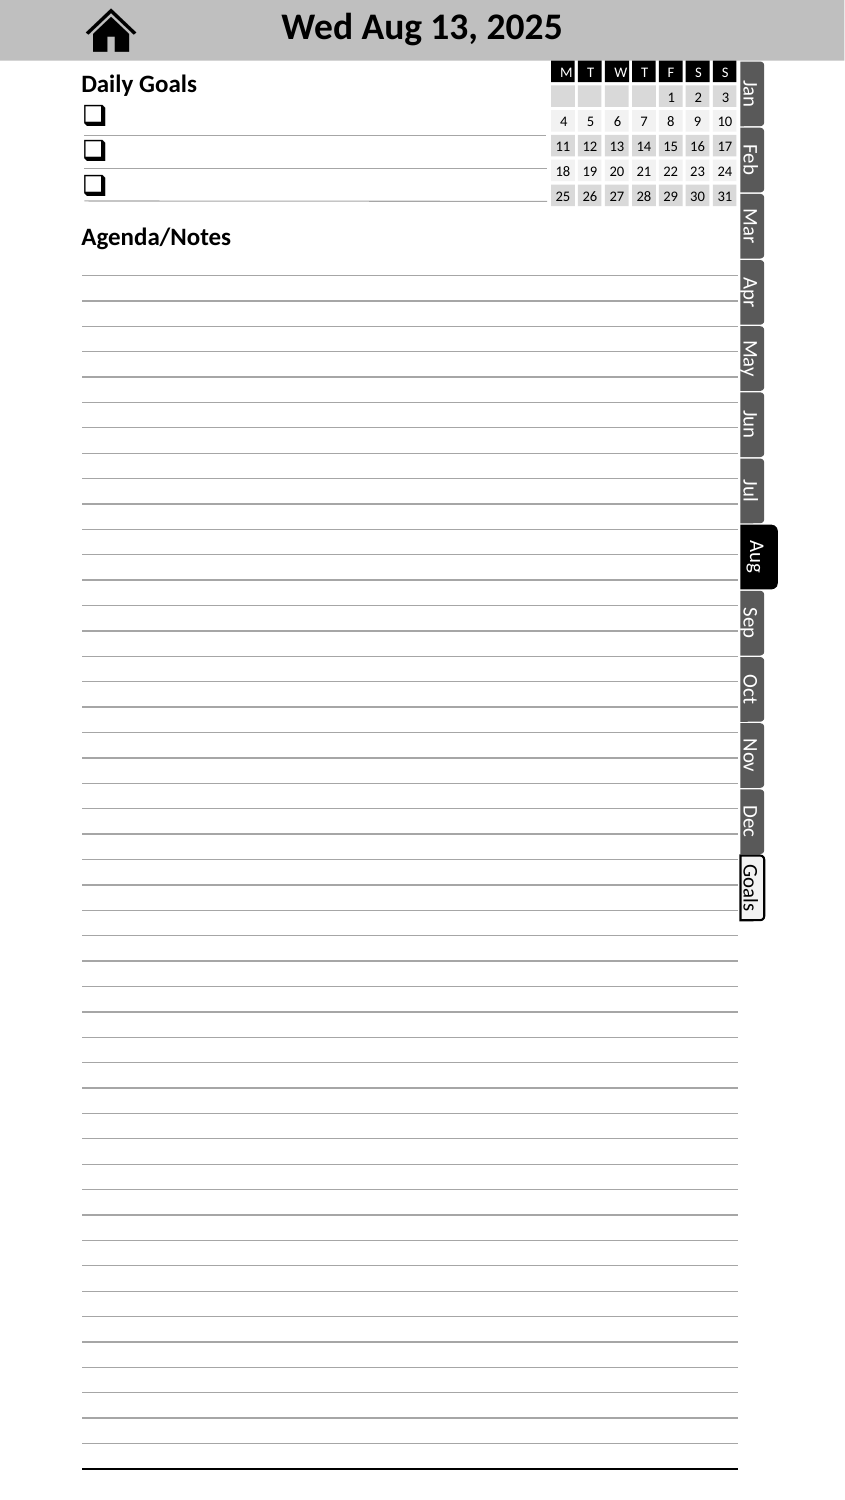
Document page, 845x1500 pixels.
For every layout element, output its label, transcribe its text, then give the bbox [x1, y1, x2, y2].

list Wed Aug 13, 2025 [190, 0, 655, 61]
picture [82, 1, 140, 59]
